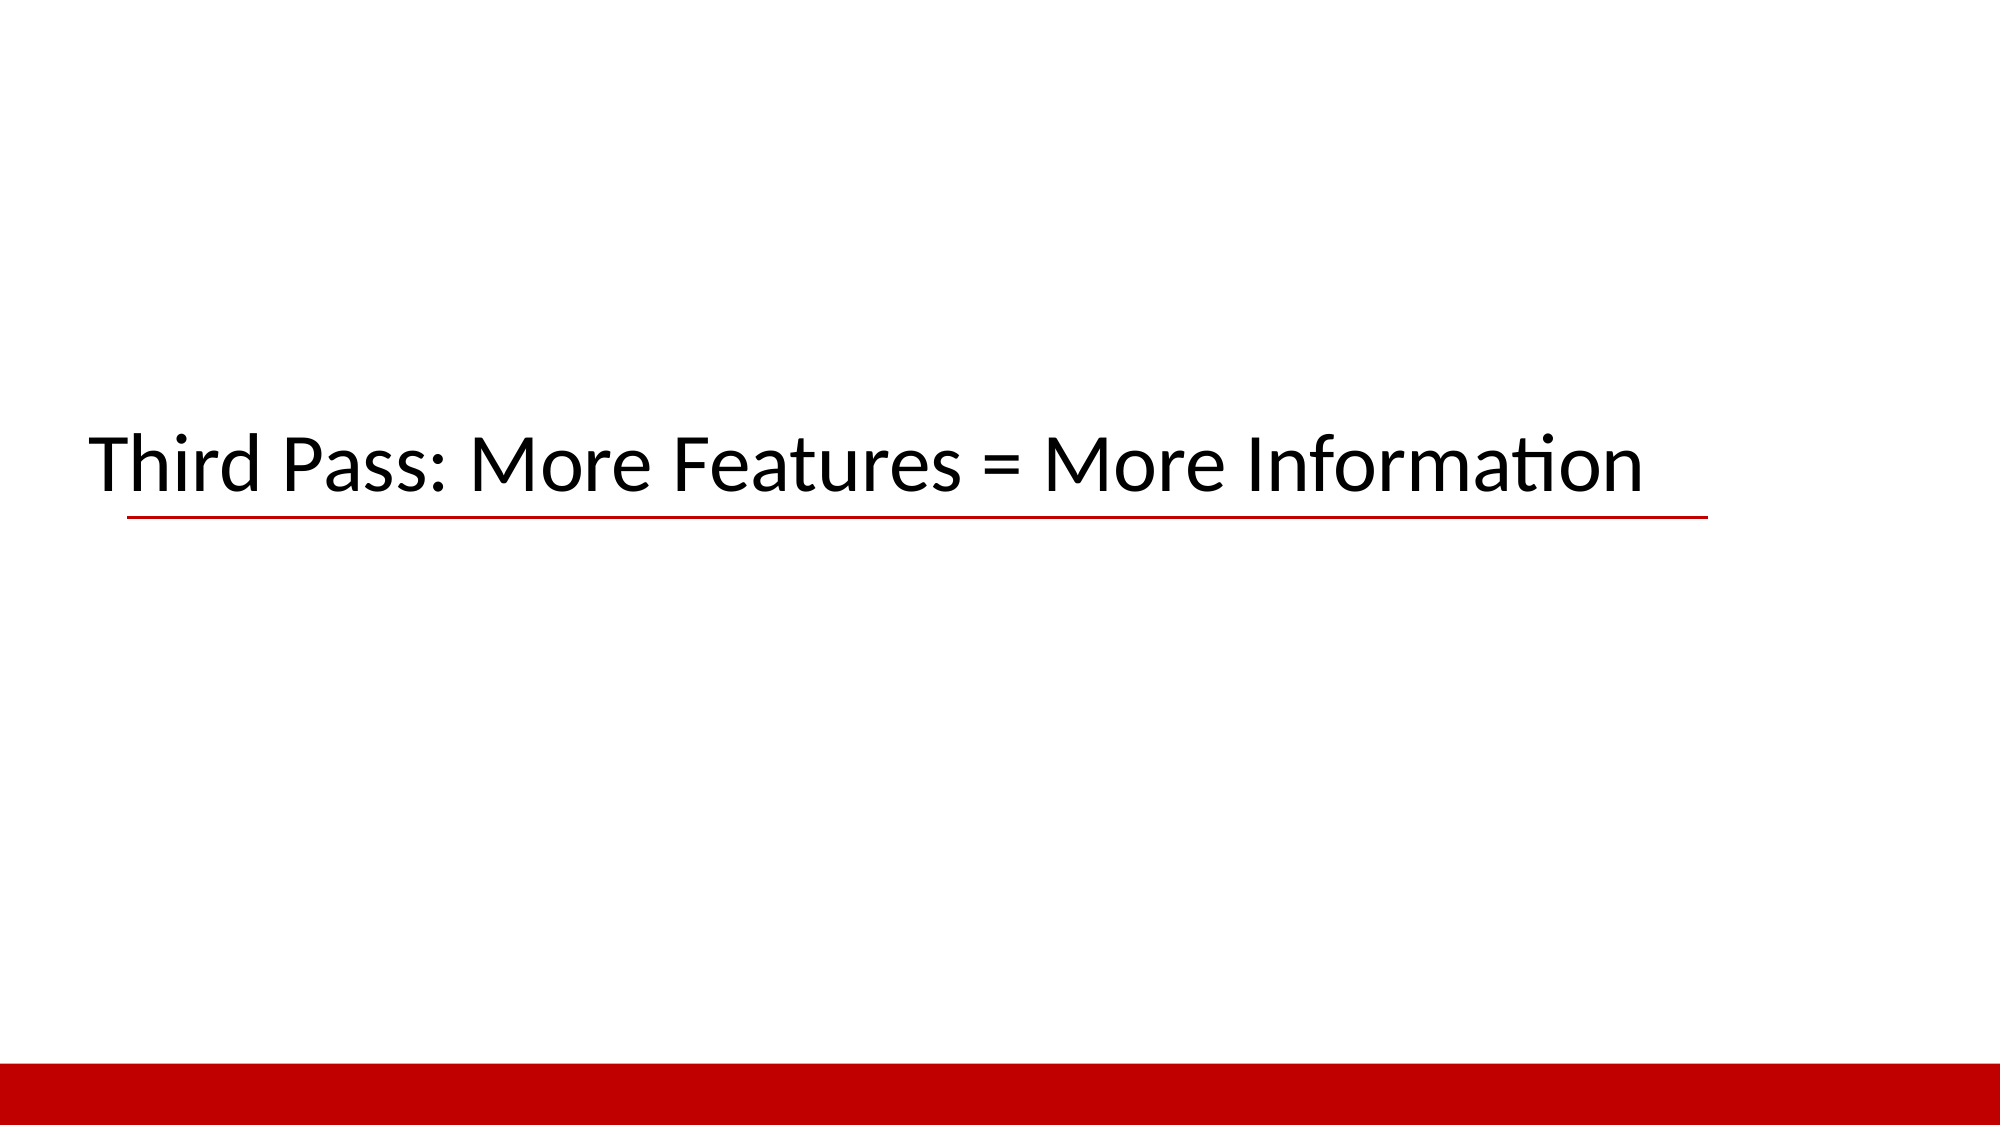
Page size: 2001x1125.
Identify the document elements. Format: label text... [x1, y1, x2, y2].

text_box [0, 1063, 2000, 1125]
text_box Third Pass: More Features = More Information [73, 400, 2000, 516]
